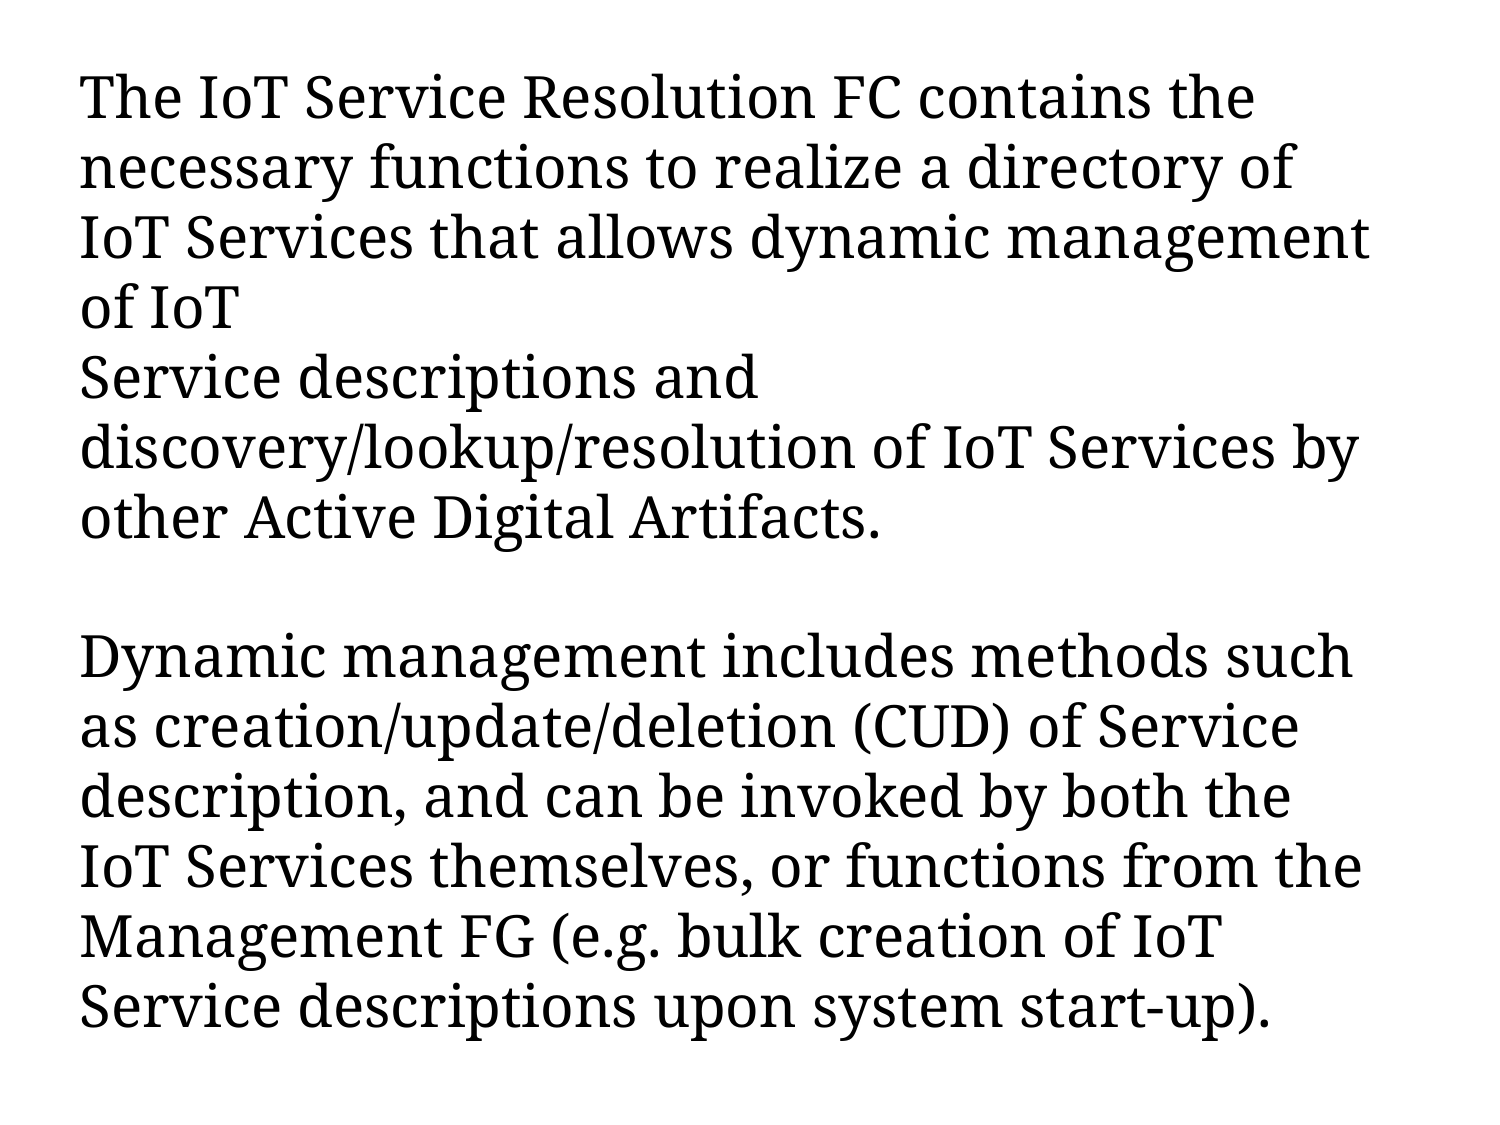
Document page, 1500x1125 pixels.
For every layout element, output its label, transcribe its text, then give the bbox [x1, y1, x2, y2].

text_box The IoT Service Resolution FC contains the necessary functions to realize a directory of IoT Services that allows dynamic management of IoT Service descriptions and discovery/lookup/resolution of IoT Services by other Active Digital Artifacts. Dynamic management includes methods such as creation/update/deletion (CUD) of Service description, and can be invoked by both the IoT Services themselves, or functions from the Management FG (e.g. bulk creation of IoT Service descriptions upon system start-up). [64, 52, 1388, 1047]
